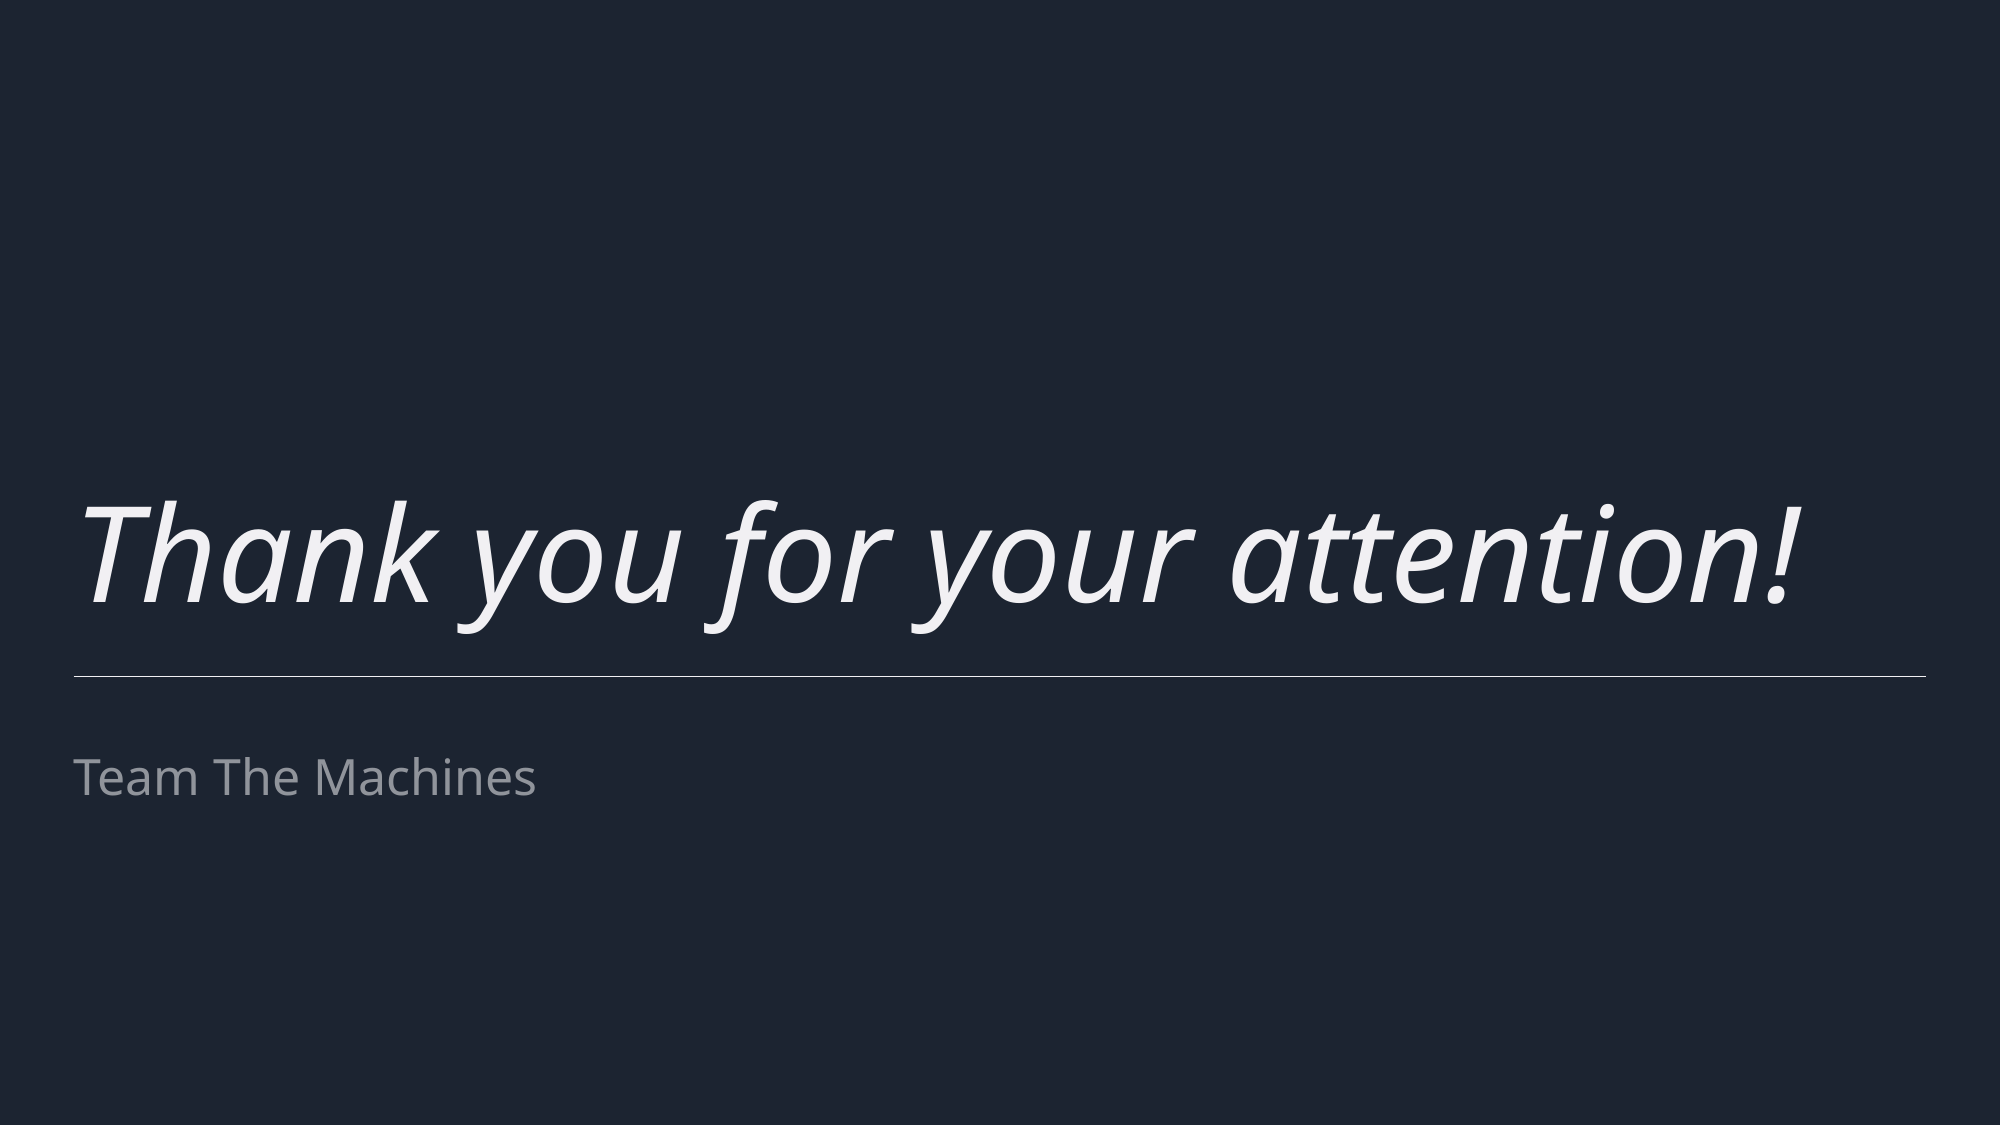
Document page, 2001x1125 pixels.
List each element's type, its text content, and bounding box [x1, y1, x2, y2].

subtitle Team The Machines [73, 733, 1926, 977]
title Thank you for your attention! [73, 73, 1926, 632]
